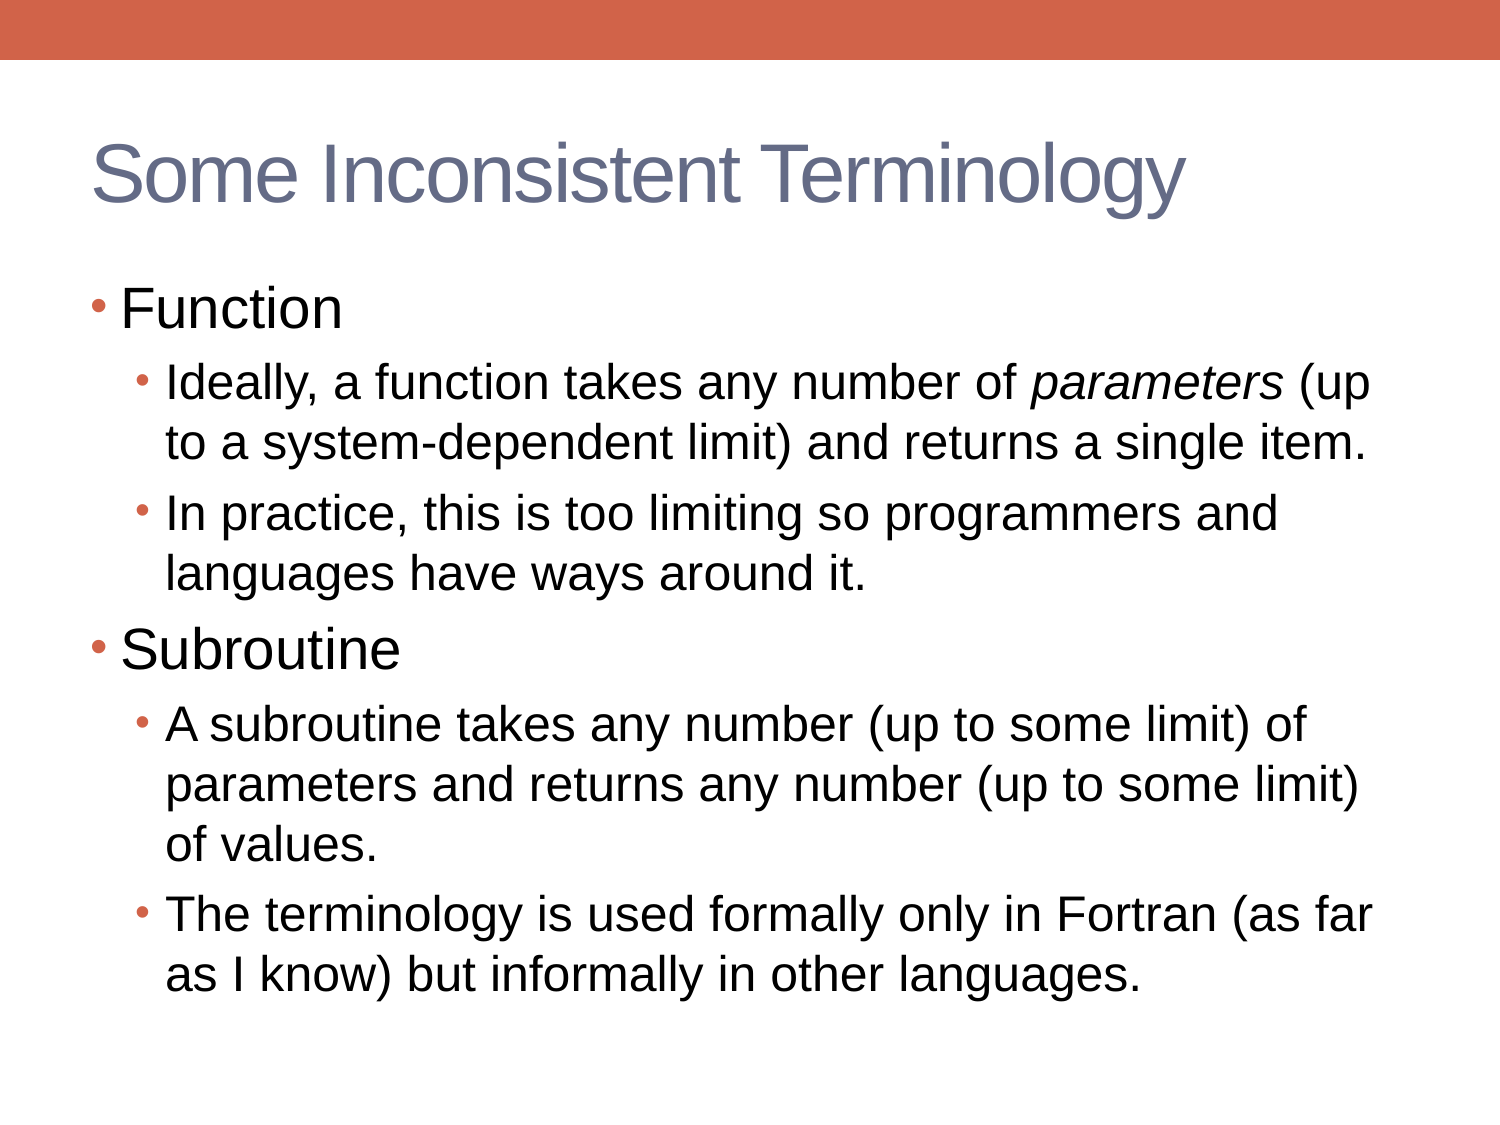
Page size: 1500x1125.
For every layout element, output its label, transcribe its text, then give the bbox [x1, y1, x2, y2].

title Some Inconsistent Terminology [75, 87, 1425, 250]
list Function Ideally, a function takes any number of parameters (up to a system-dependent limit) and returns a single item. In practice, this is too limiting so programmers and languages have ways around it. Subroutine A subroutine takes any number (up to some limit) of parameters and returns any number (up to some limit) of values. The terminology is used formally only in Fortran (as far as I know) but informally in other languages. [75, 262, 1425, 1063]
